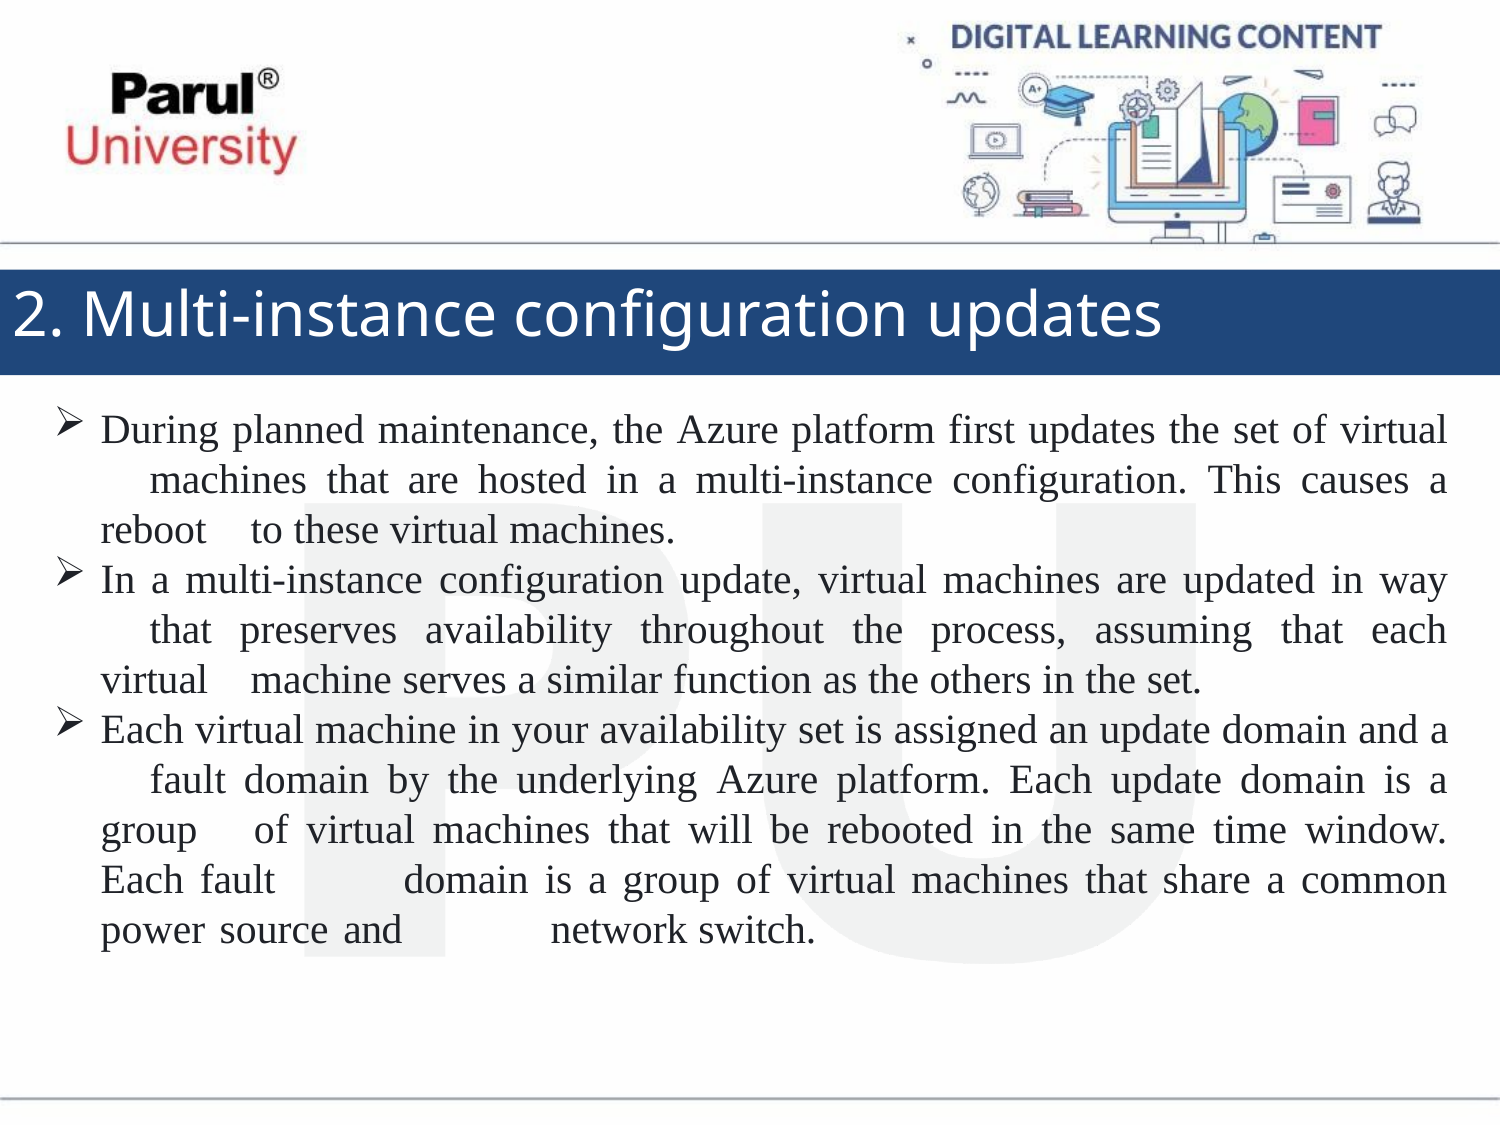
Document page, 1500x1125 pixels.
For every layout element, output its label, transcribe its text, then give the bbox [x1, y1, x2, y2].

title 2. Multi-instance configuration updates [10, 272, 1490, 462]
picture [0, 376, 1500, 1125]
text_box During planned maintenance, the Azure platform first updates the set of virtual machines that are hosted in a multi-instance configuration. This causes a reboot to these virtual machines. In a multi-instance configuration update, virtual machines are updated in way that preserves availability throughout the process, assuming that each virtual machine serves a similar function as the others in the set. Each virtual machine in your availability set is assigned an update domain and a fault domain by the underlying Azure platform. Each update domain is a group of virtual machines that will be rebooted in the same time window. Each fault domain is a group of virtual machines that share a common power source and network switch. [51, 399, 1449, 952]
picture [0, 0, 1500, 269]
